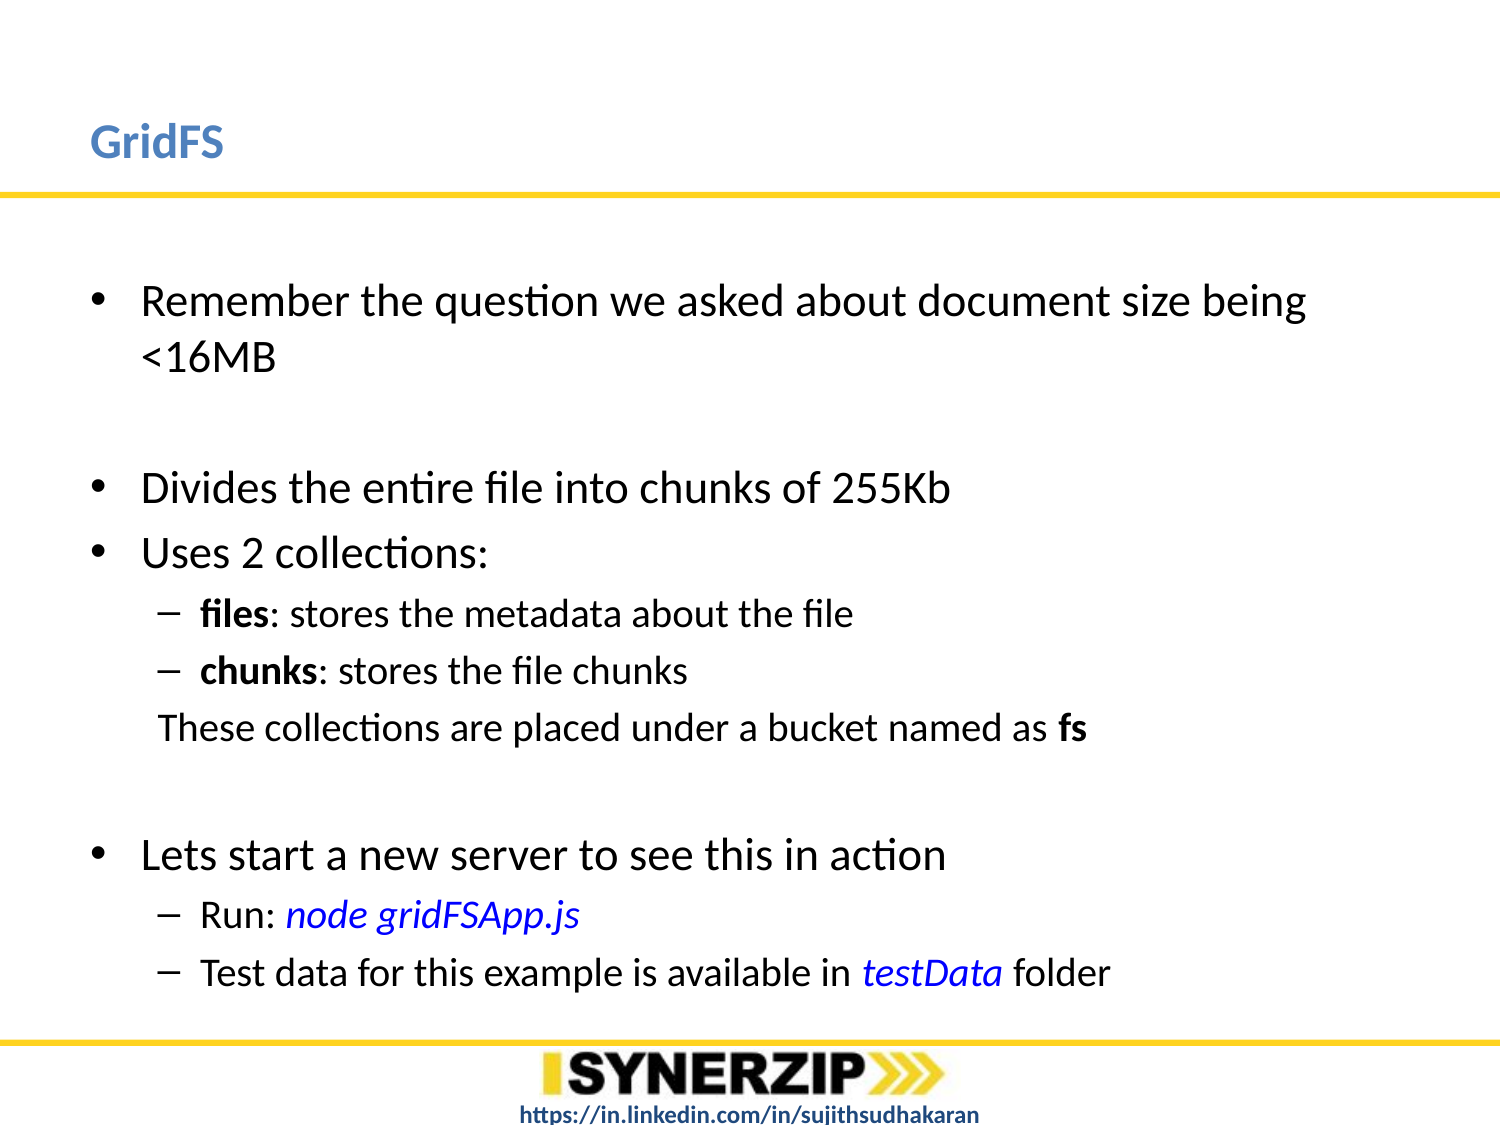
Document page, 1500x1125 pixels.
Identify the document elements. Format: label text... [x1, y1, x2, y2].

picture [539, 1049, 961, 1090]
footer https://in.linkedin.com/in/sujithsudhakaran [500, 1090, 1000, 1125]
title GridFS [75, 45, 1425, 233]
list Remember the question we asked about document size being <16MB Divides the entire file into chunks of 255Kb Uses 2 collections: files: stores the metadata about the file chunks: stores the file chunks These collections are placed under a bucket named as fs Lets start a new server to see this in action Run: node gridFSApp.js Test data for this example is available in testData folder [75, 262, 1425, 1005]
